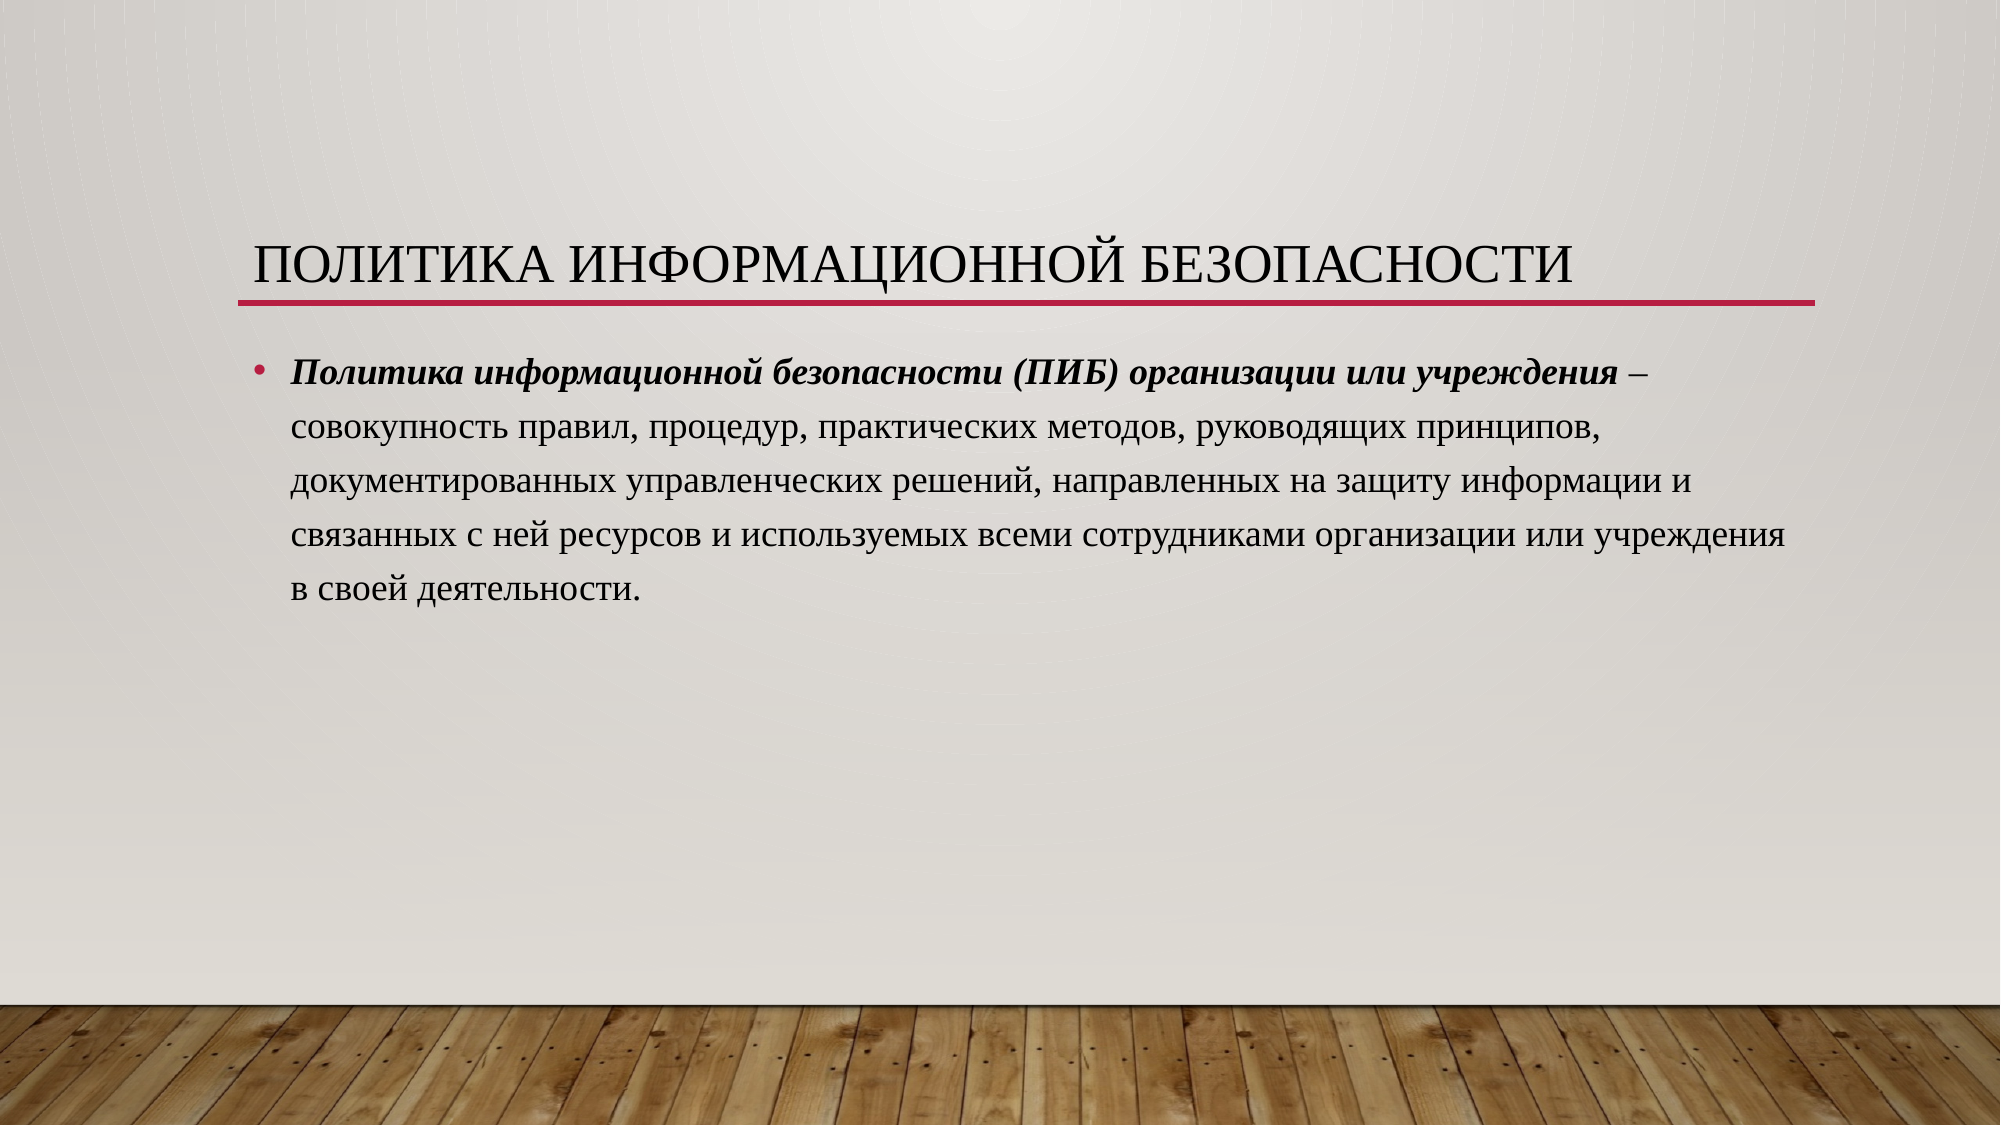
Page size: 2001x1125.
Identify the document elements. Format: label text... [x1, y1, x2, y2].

list Политика информационной безопасности (ПИБ) организации или учреждения – совокупность правил, процедур, практических методов, руководящих принципов, документированных управленческих решений, направленных на защиту информации и связанных с ней ресурсов и используемых всеми сотрудниками организации или учреждения в своей деятельности. [238, 330, 1814, 897]
picture [0, 1005, 2000, 1125]
title Политика информационной безопасности [238, 228, 1814, 303]
